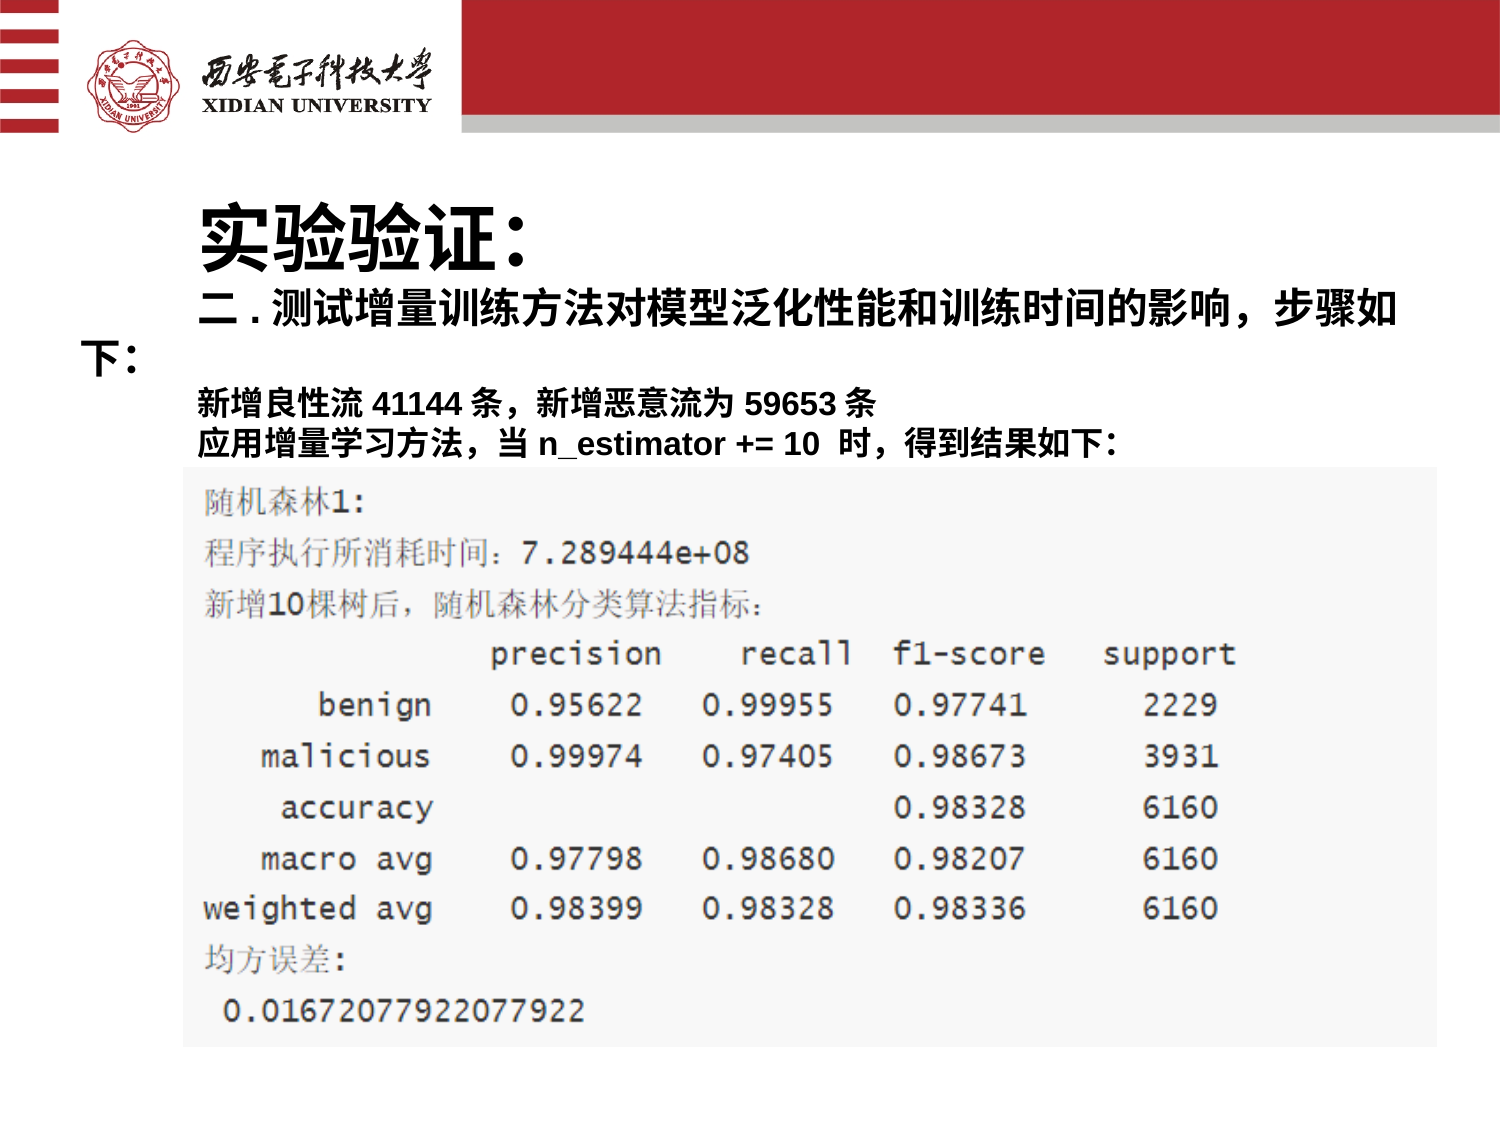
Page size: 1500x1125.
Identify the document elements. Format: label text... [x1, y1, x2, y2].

picture [0, 0, 1500, 1125]
text_box 实验验证： 二.测试增量训练方法对模型泛化性能和训练时间的影响，步骤如下： 新增良性流41144条，新增恶意流为59653条 应用增量学习方法，当n_estimator += 10 时，得到结果如下： [64, 184, 1436, 509]
